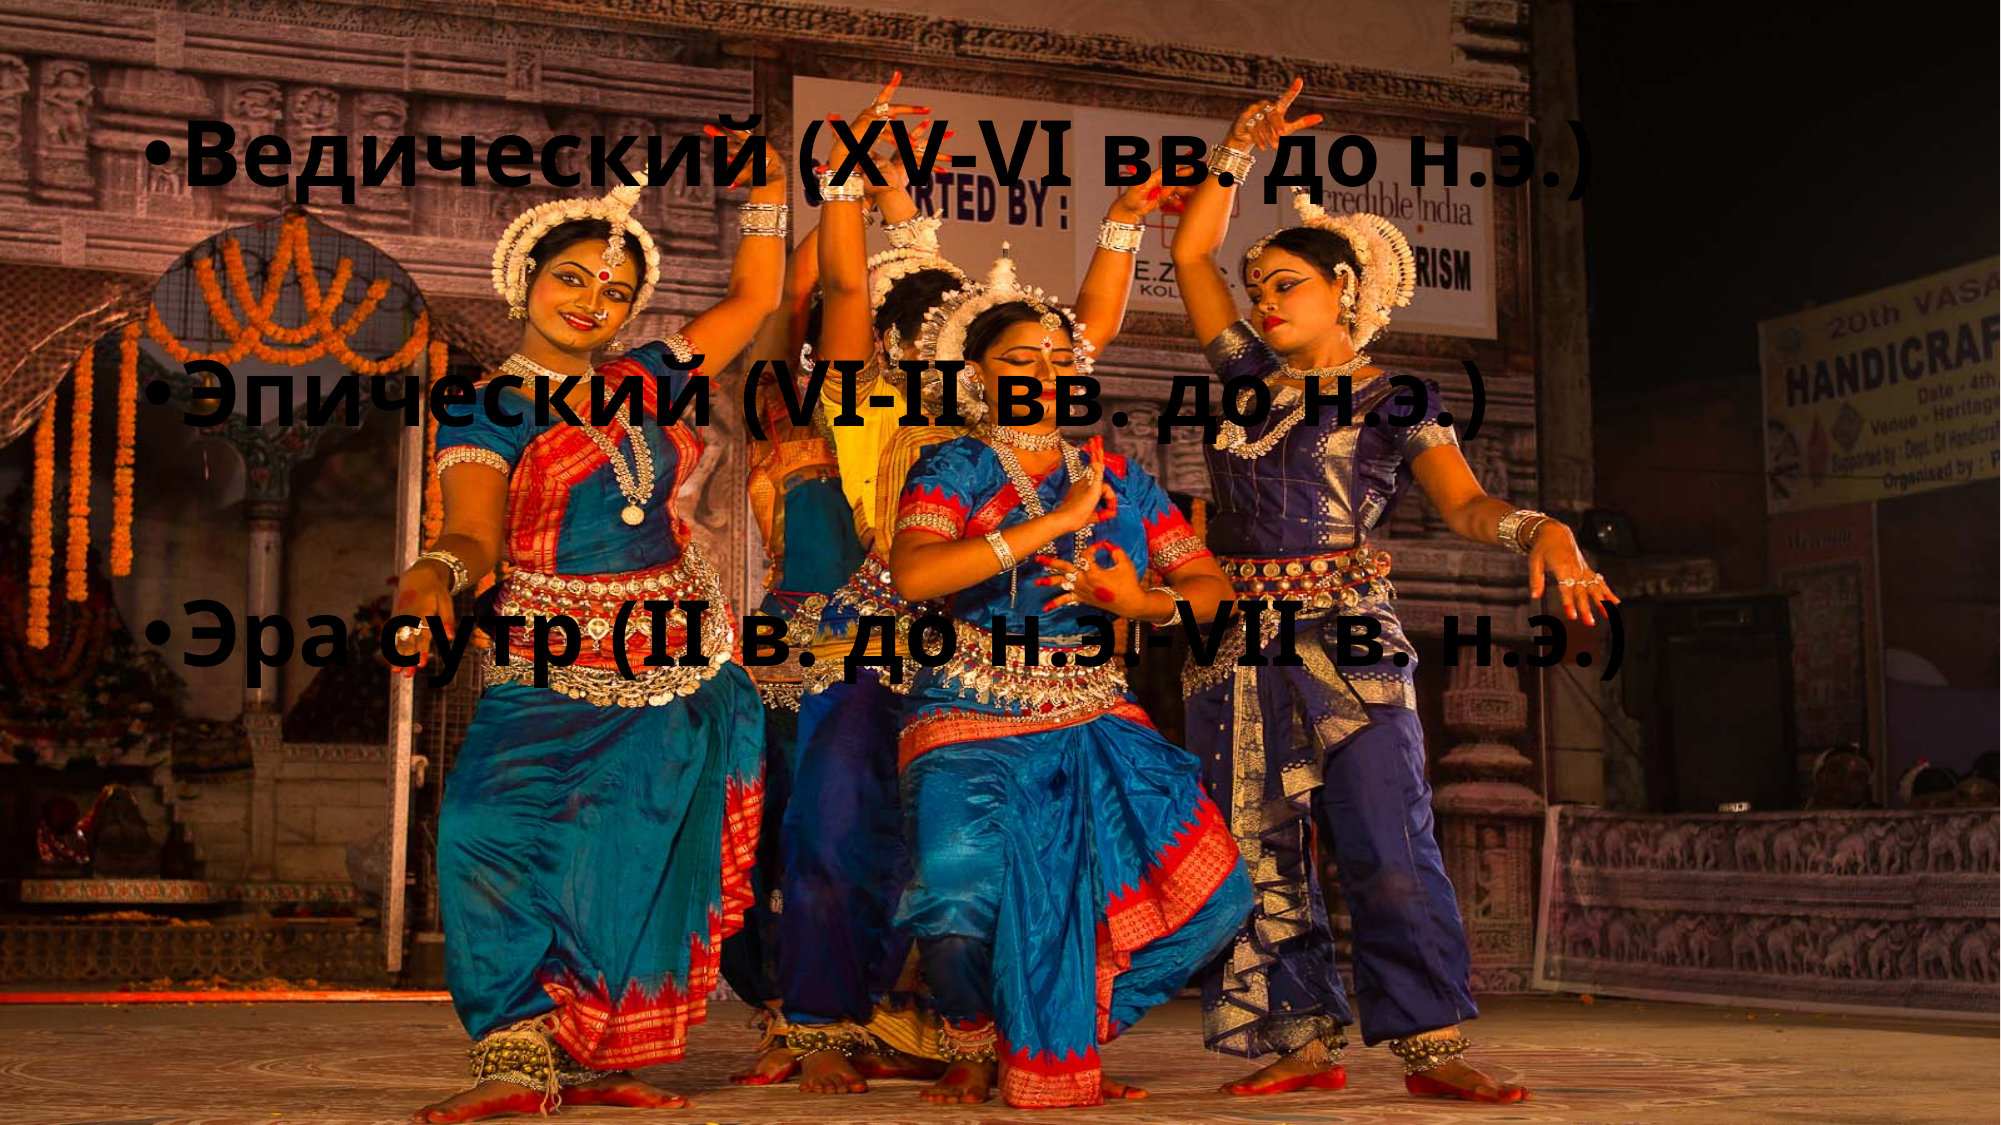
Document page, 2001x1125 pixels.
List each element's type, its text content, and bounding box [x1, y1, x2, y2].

picture [0, 0, 2001, 1125]
list Ведический (XV-VI вв. до н.э.) Эпический (VI-II вв. до н.э.) Эра сутр (II в. до н.э.-VII в. н.э.) [127, 100, 1862, 815]
